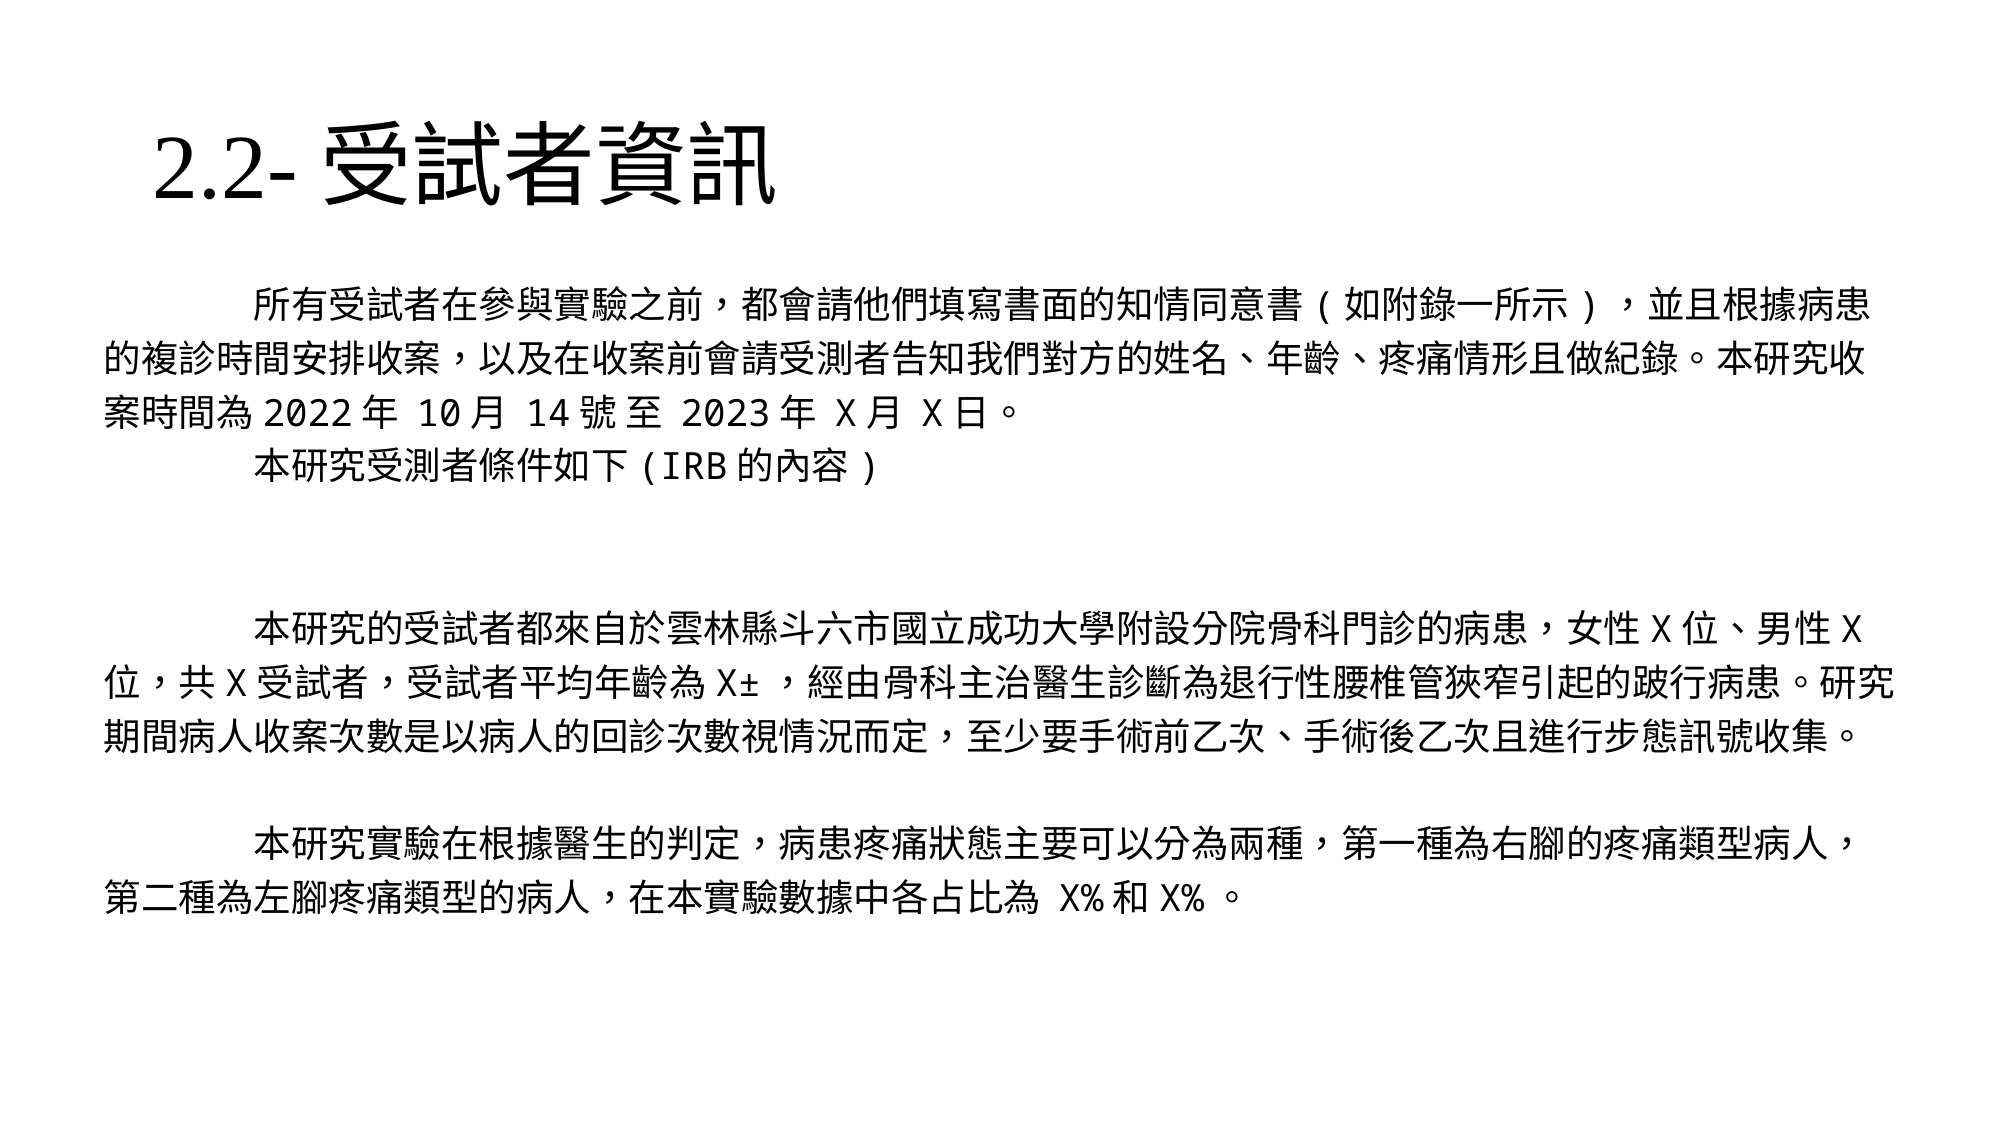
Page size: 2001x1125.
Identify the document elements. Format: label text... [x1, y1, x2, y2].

list 所有受試者在參與實驗之前，都會請他們填寫書面的知情同意書(如附錄一所示)，並且根據病患的複診時間安排收案，以及在收案前會請受測者告知我們對方的姓名、年齡、疼痛情形且做紀錄。本研究收案時間為2022年 10月 14號 至 2023年 X月 X日。 本研究受測者條件如下(IRB的內容) 本研究的受試者都來自於雲林縣斗六市國立成功大學附設分院骨科門診的病患，女性X位、男性X位，共X受試者，受試者平均年齡為X±，經由骨科主治醫生診斷為退行性腰椎管狹窄引起的跛行病患。研究期間病人收案次數是以病人的回診次數視情況而定，至少要手術前乙次、手術後乙次且進行步態訊號收集。 本研究實驗在根據醫生的判定，病患疼痛狀態主要可以分為兩種，第一種為右腳的疼痛類型病人，第二種為左腳疼痛類型的病人，在本實驗數據中各占比為 X%和X%。 [88, 264, 1912, 1099]
title 2.2-受試者資訊 [137, 59, 1863, 264]
